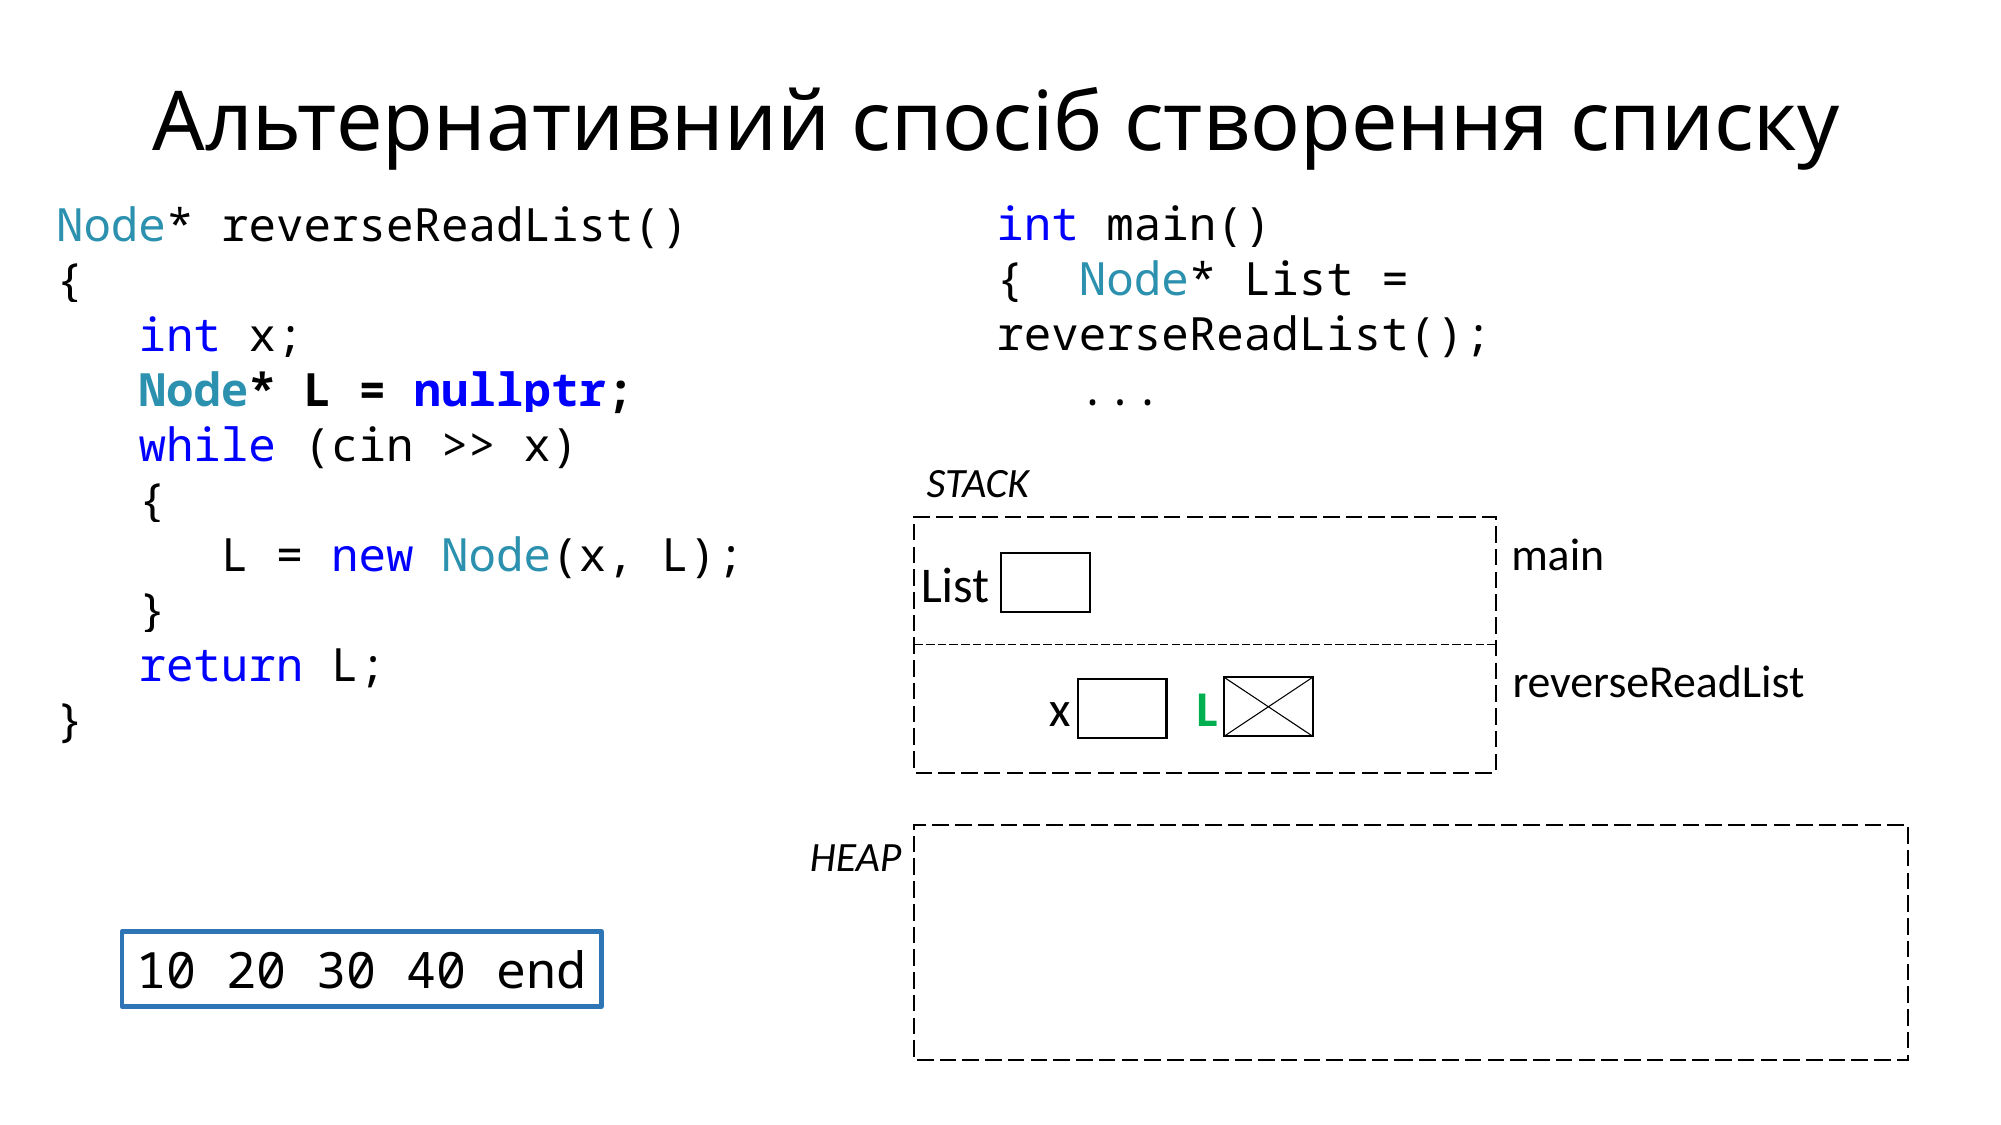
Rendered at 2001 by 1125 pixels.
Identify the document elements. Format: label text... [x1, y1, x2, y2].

text_box 10 20 30 40 end [121, 931, 602, 1007]
text_box [1077, 678, 1168, 739]
text_box [913, 824, 1909, 1061]
text_box int main() { Node* List = reverseReadList(); ... [981, 187, 1888, 423]
text_box Node* reverseReadList() { int x; Node* L = nullptr; while (cin >> x) { L = new Node(x, L); } return L; } [41, 188, 795, 753]
title Альтернативний спосіб створення списку [137, 59, 1863, 188]
text_box STACK [911, 447, 1045, 513]
text_box x [1034, 668, 1073, 744]
text_box main [1496, 516, 1620, 587]
text_box HEAP [794, 822, 917, 888]
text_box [1181, 668, 1313, 745]
text_box reverseReadList [1497, 644, 1820, 715]
text_box [913, 516, 1497, 774]
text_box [905, 544, 1090, 621]
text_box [1224, 677, 1313, 737]
